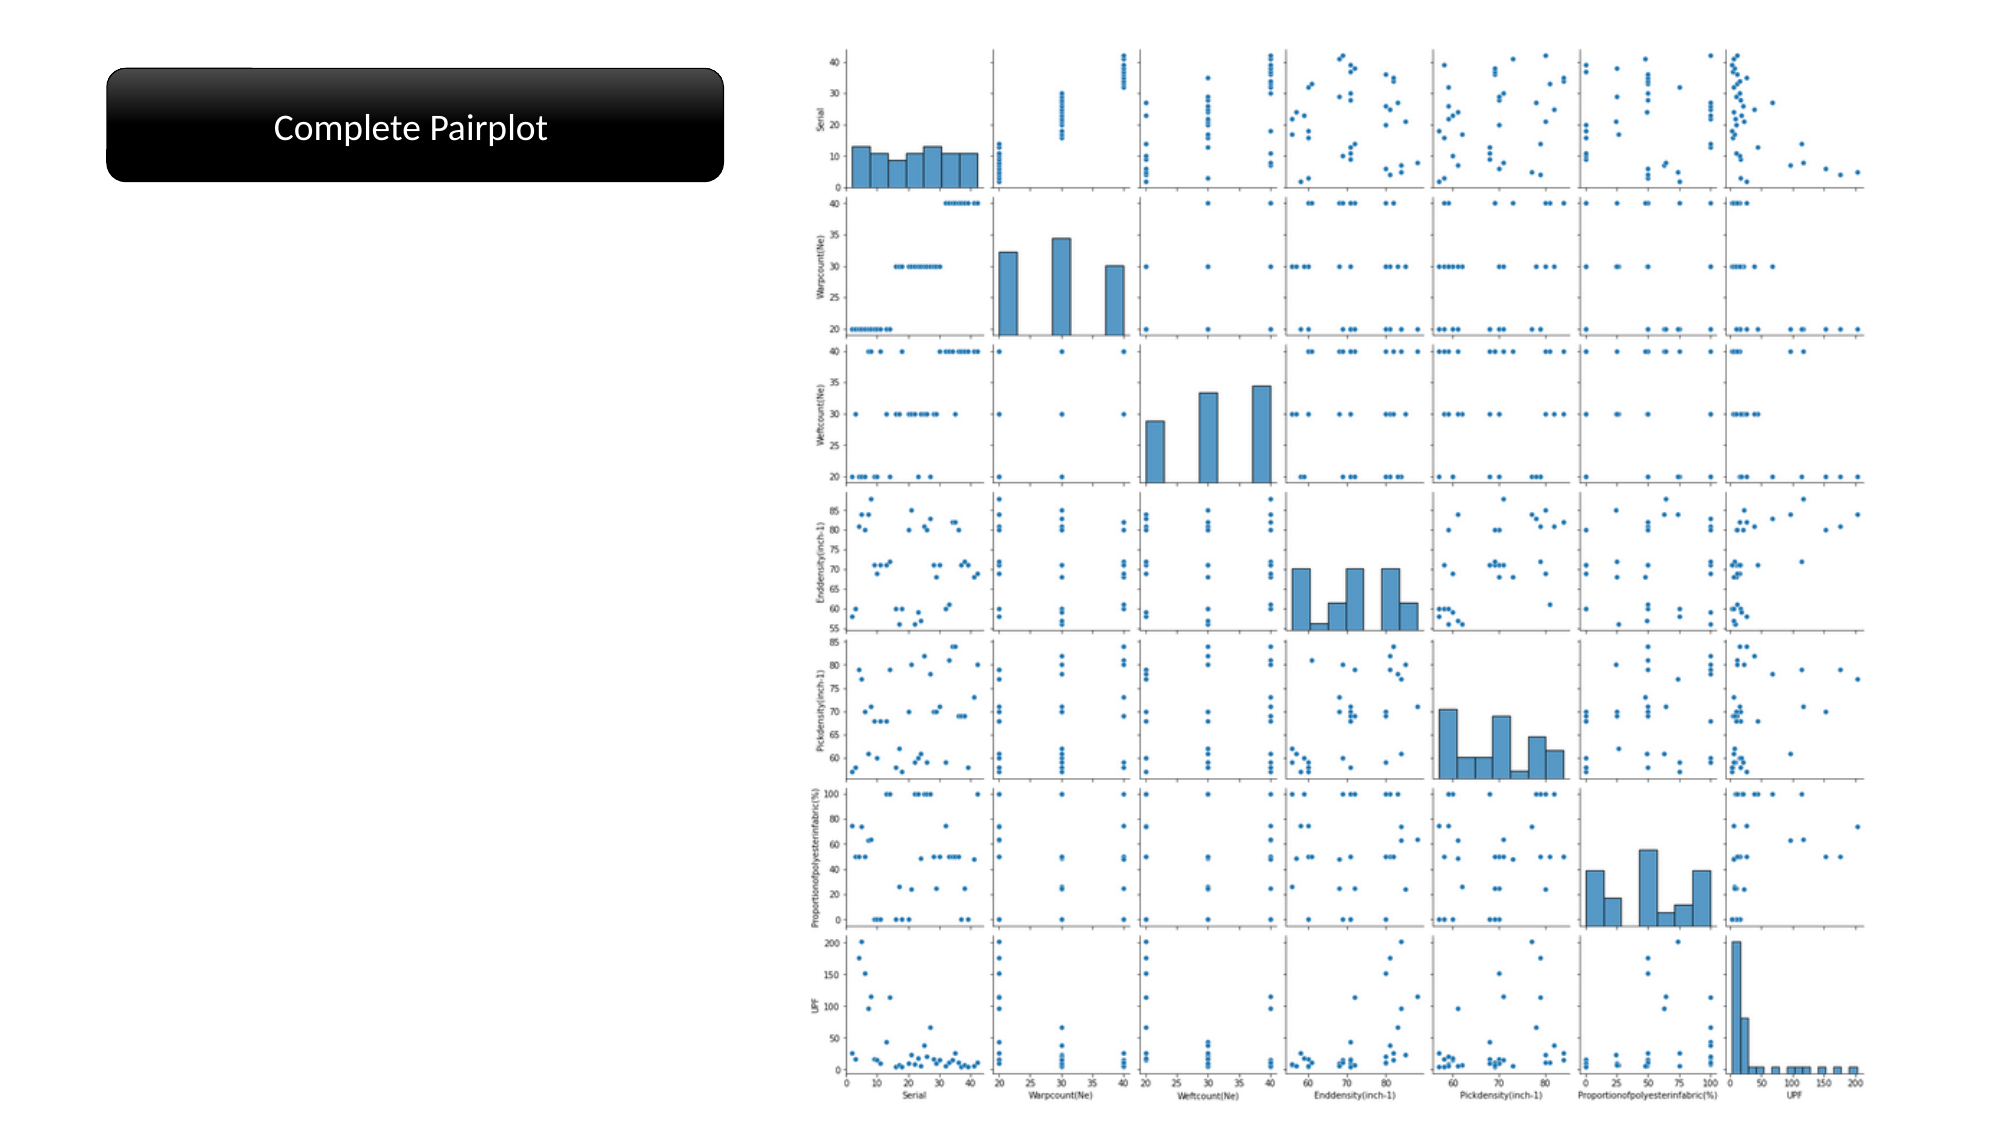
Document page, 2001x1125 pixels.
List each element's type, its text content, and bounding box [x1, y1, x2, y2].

text_box Complete Pairplot [106, 67, 725, 183]
picture [774, 32, 1894, 1115]
